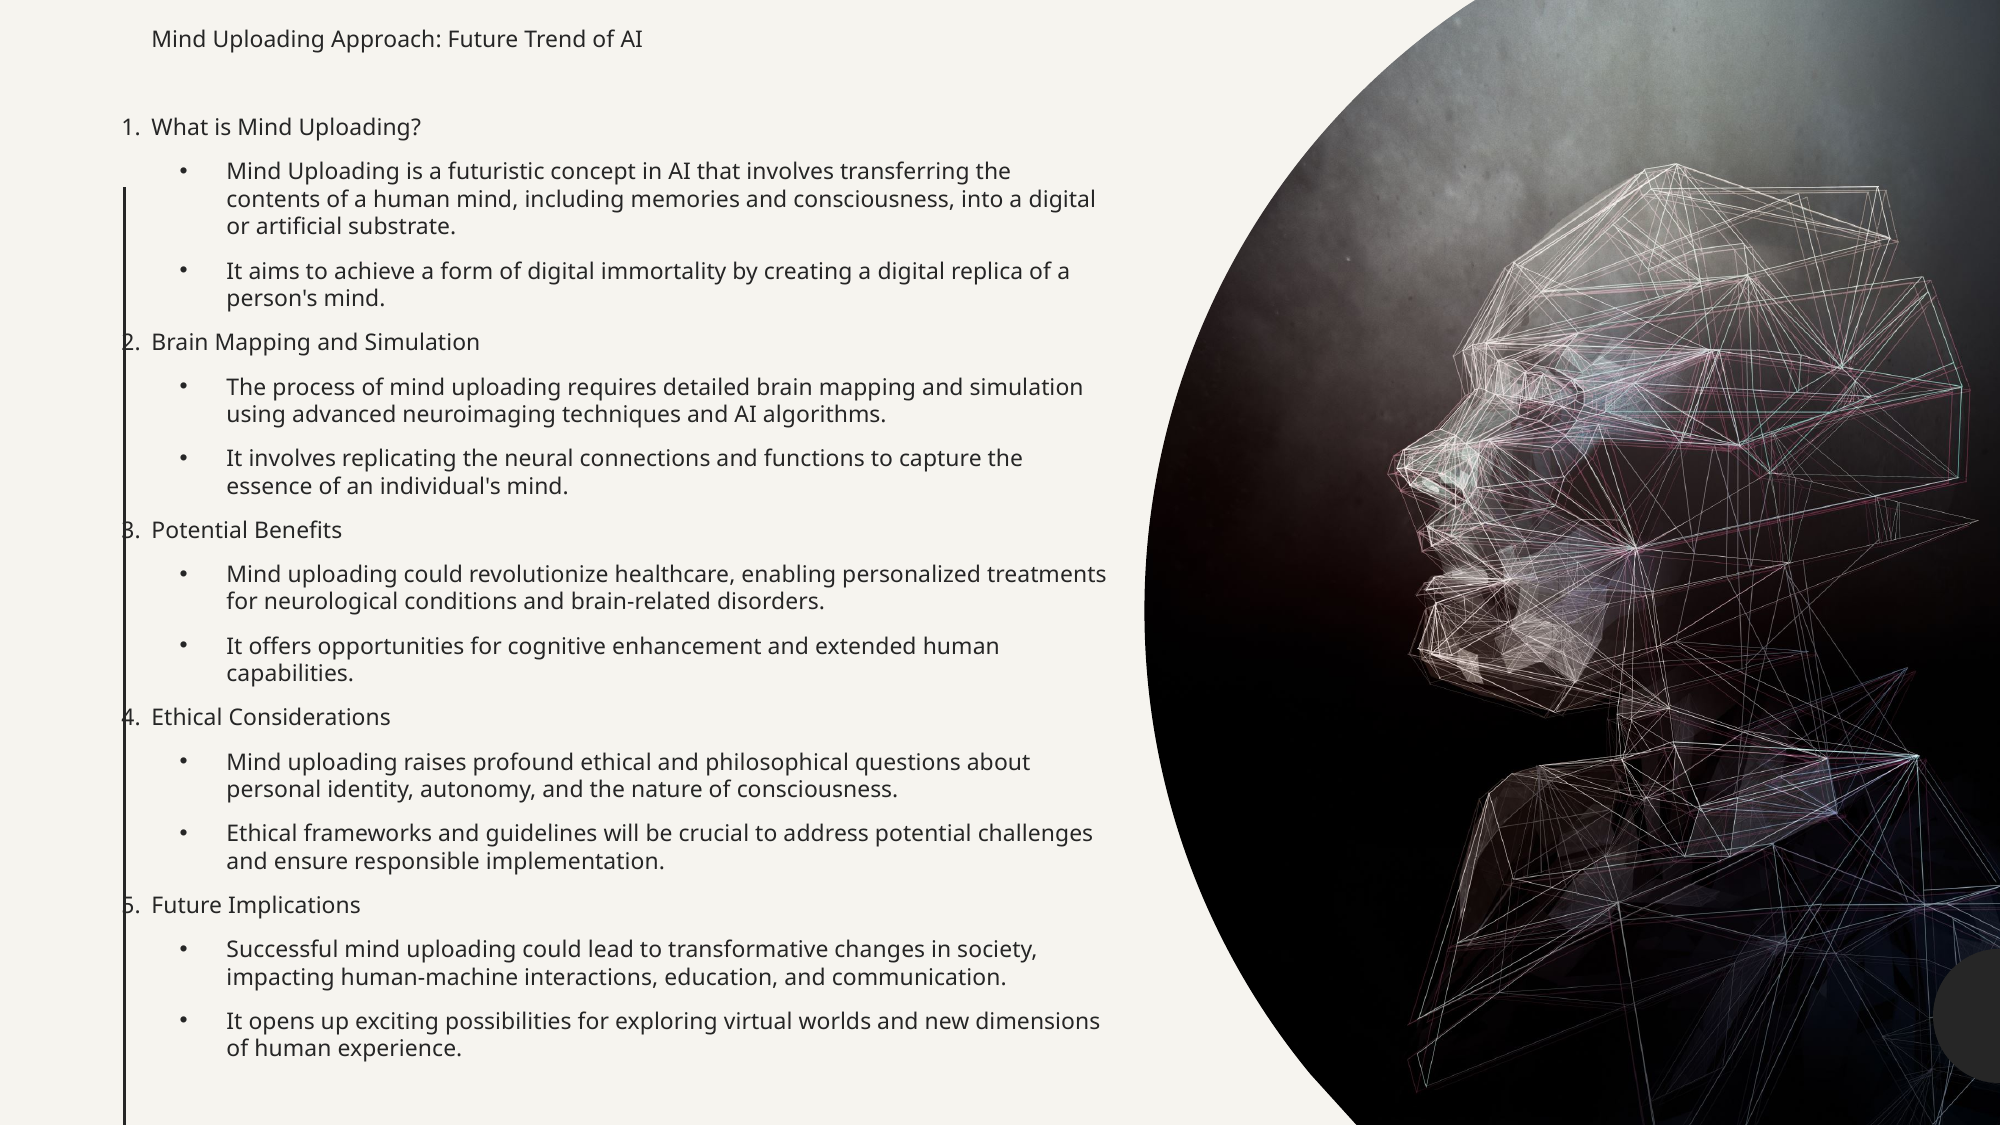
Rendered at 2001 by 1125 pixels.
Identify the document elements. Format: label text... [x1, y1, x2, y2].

picture [1144, 0, 2000, 1125]
text_box [0, 0, 1144, 1125]
text_box Mind Uploading Approach: Future Trend of AI What is Mind Uploading? Mind Uploading is a futuristic concept in AI that involves transferring the contents of a human mind, including memories and consciousness, into a digital or artificial substrate. It aims to achieve a form of digital immortality by creating a digital replica of a person's mind. Brain Mapping and Simulation The process of mind uploading requires detailed brain mapping and simulation using advanced neuroimaging techniques and AI algorithms. It involves replicating the neural connections and functions to capture the essence of an individual's mind. Potential Benefits Mind uploading could revolutionize healthcare, enabling personalized treatments for neurological conditions and brain-related disorders. It offers opportunities for cognitive enhancement and extended human capabilities. Ethical Considerations Mind uploading raises profound ethical and philosophical questions about personal identity, autonomy, and the nature of consciousness. Ethical frameworks and guidelines will be crucial to address potential challenges and ensure responsible implementation. Future Implications Successful mind uploading could lead to transformative changes in society, impacting human-machine interactions, education, and communication. It opens up exciting possibilities for exploring virtual worlds and new dimensions of human experience. [106, 16, 1125, 1125]
